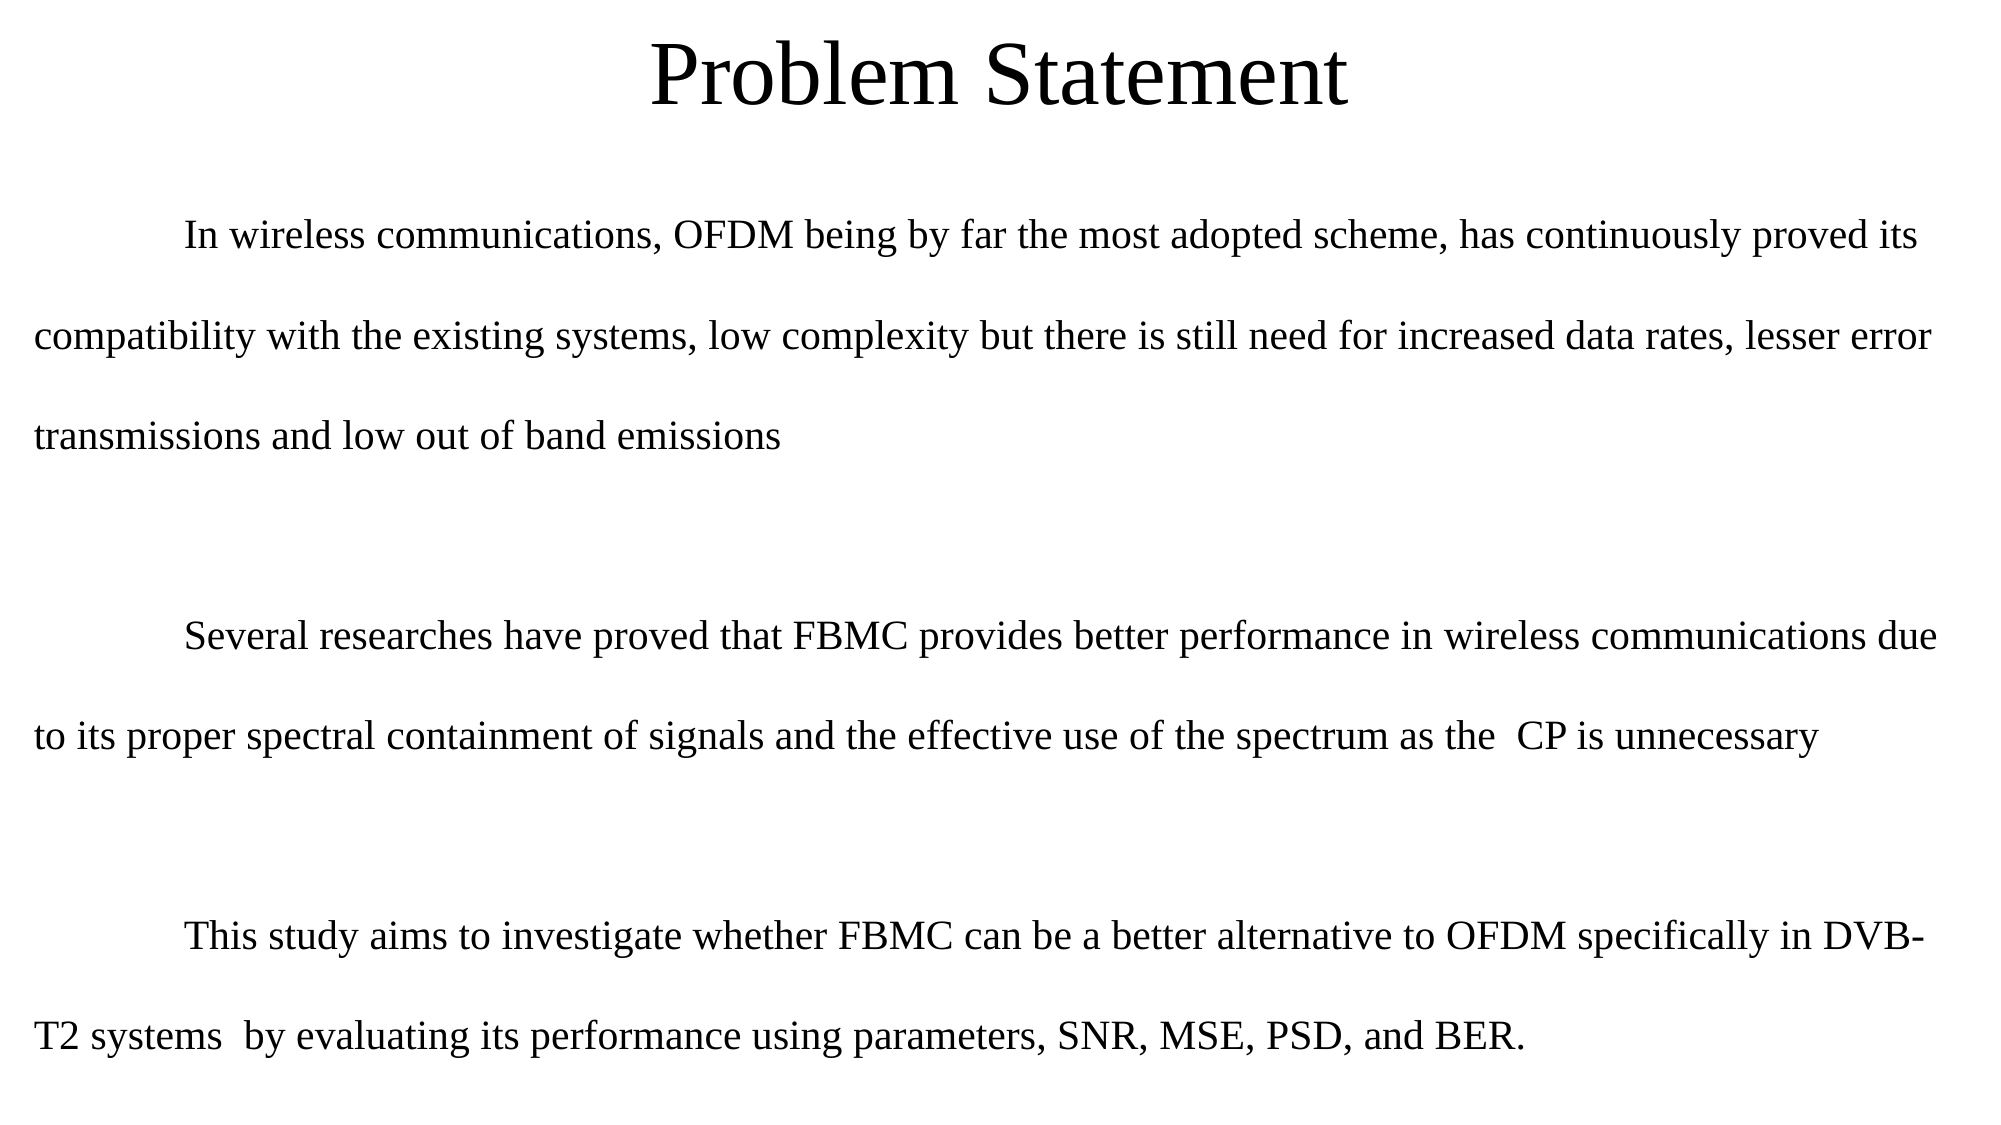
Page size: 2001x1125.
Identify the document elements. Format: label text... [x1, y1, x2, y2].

text_box In wireless communications, OFDM being by far the most adopted scheme, has continuously proved its compatibility with the existing systems, low complexity but there is still need for increased data rates, lesser error transmissions and low out of band emissions Several researches have proved that FBMC provides better performance in wireless communications due to its proper spectral containment of signals and the effective use of the spectrum as the CP is unnecessary This study aims to investigate whether FBMC can be a better alternative to OFDM specifically in DVB-T2 systems by evaluating its performance using parameters, SNR, MSE, PSD, and BER. [18, 149, 1982, 1066]
title Problem Statement [0, 0, 2000, 150]
